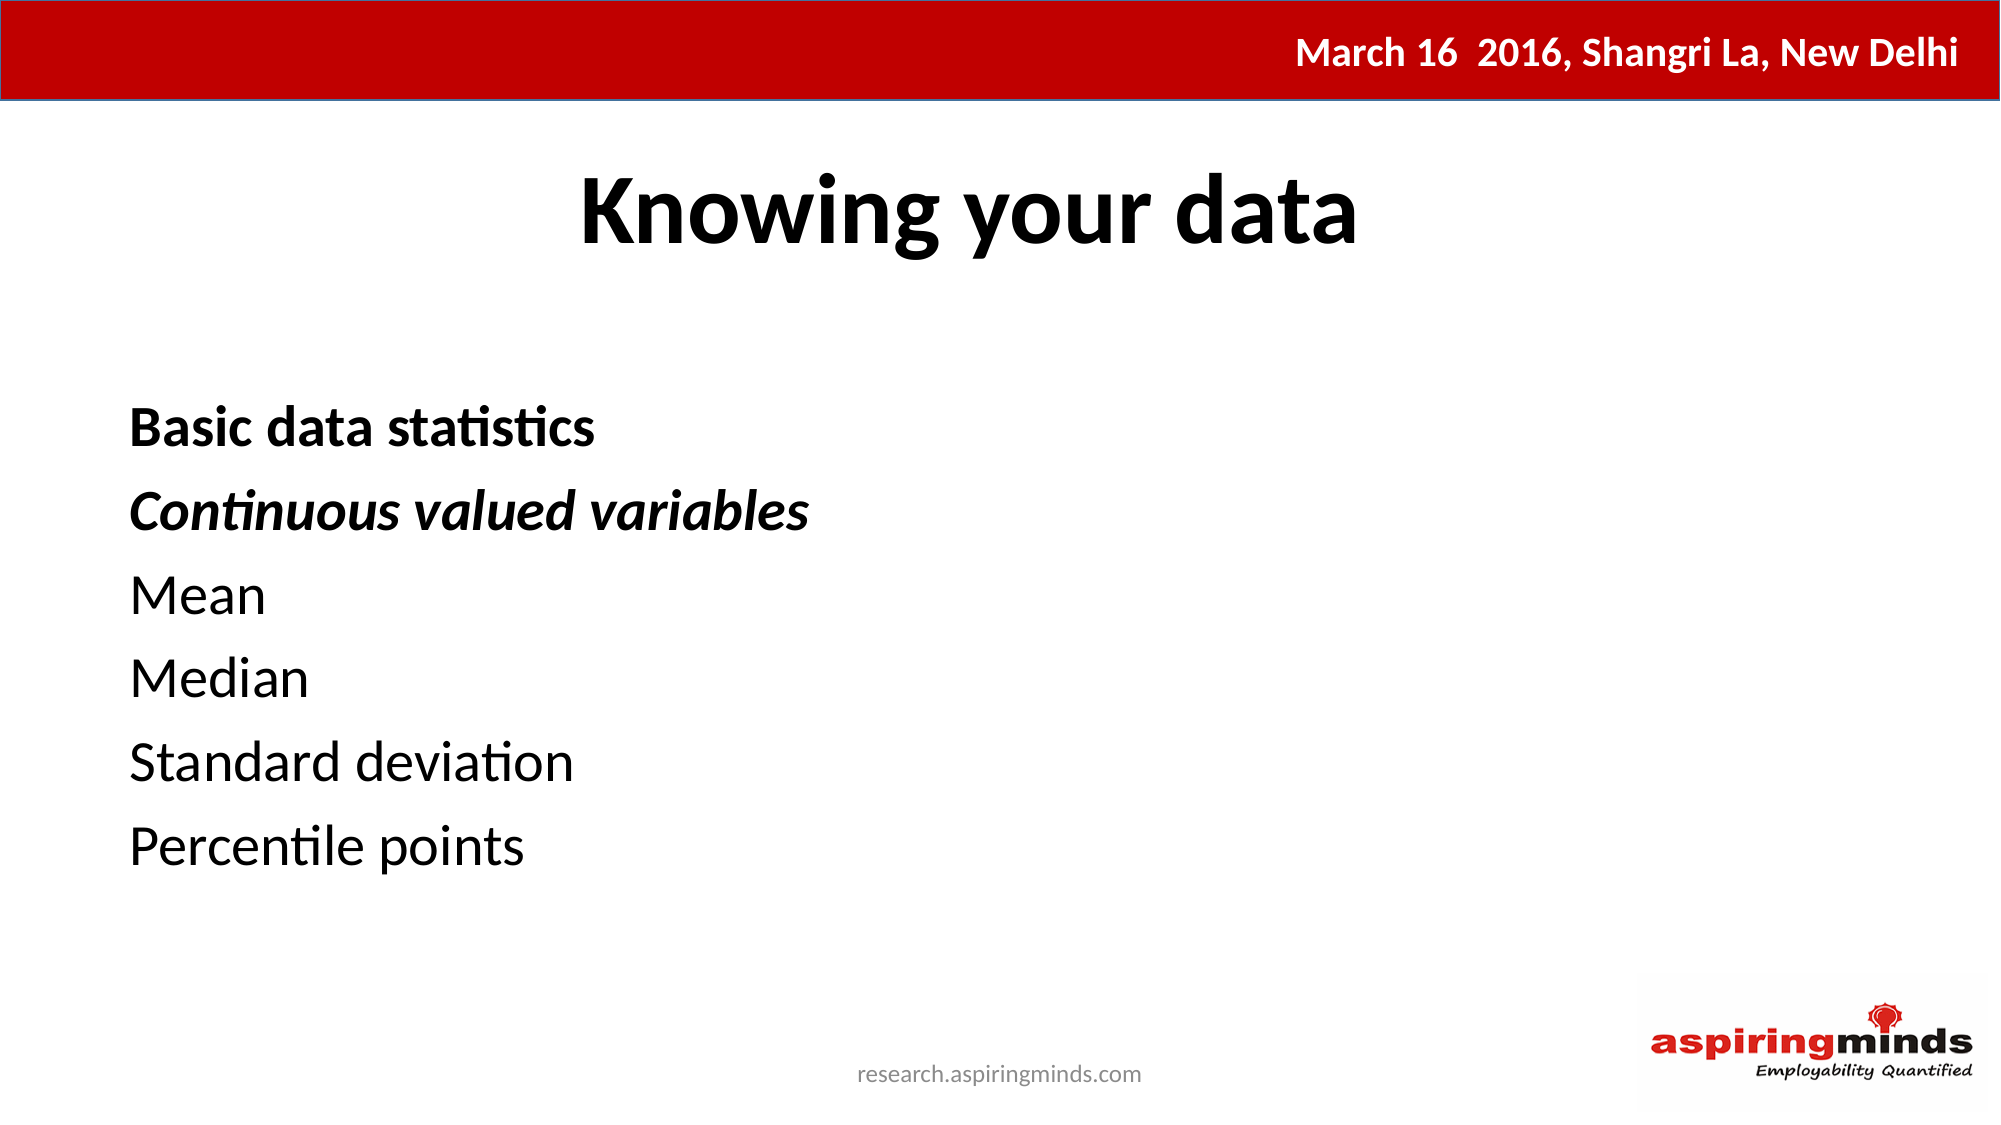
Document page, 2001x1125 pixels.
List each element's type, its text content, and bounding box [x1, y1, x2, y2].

text_box [0, 0, 2000, 101]
picture [1637, 973, 1988, 1112]
footer research.aspiringminds.com [662, 1042, 1338, 1103]
subtitle Knowing your data [565, 149, 1840, 422]
text_box Basic data statistics Continuous valued variables Mean Median Standard deviation Percentile points [114, 388, 1840, 735]
text_box March 16 2016, Shangri La, New Delhi [1280, 17, 2000, 82]
